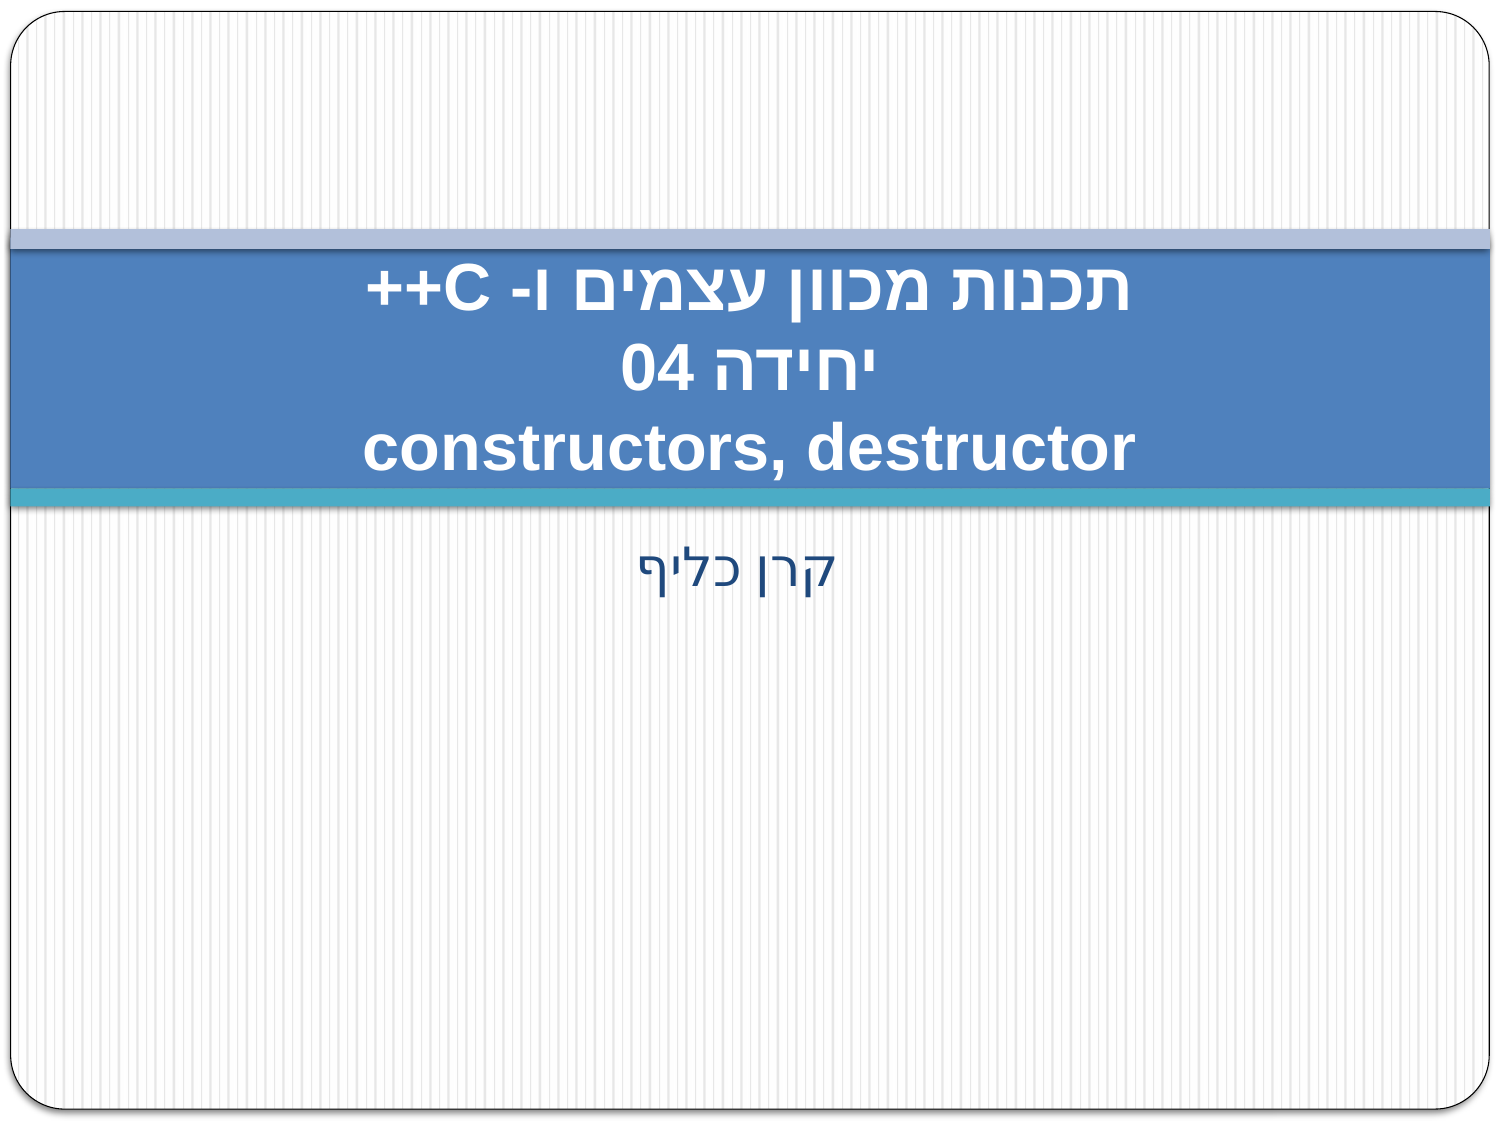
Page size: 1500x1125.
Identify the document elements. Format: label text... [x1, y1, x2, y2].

title תכנות מכוון עצמים ו- C++ יחידה 04 constructors, destructor [74, 246, 1426, 489]
subtitle קרן כליף [212, 524, 1263, 788]
